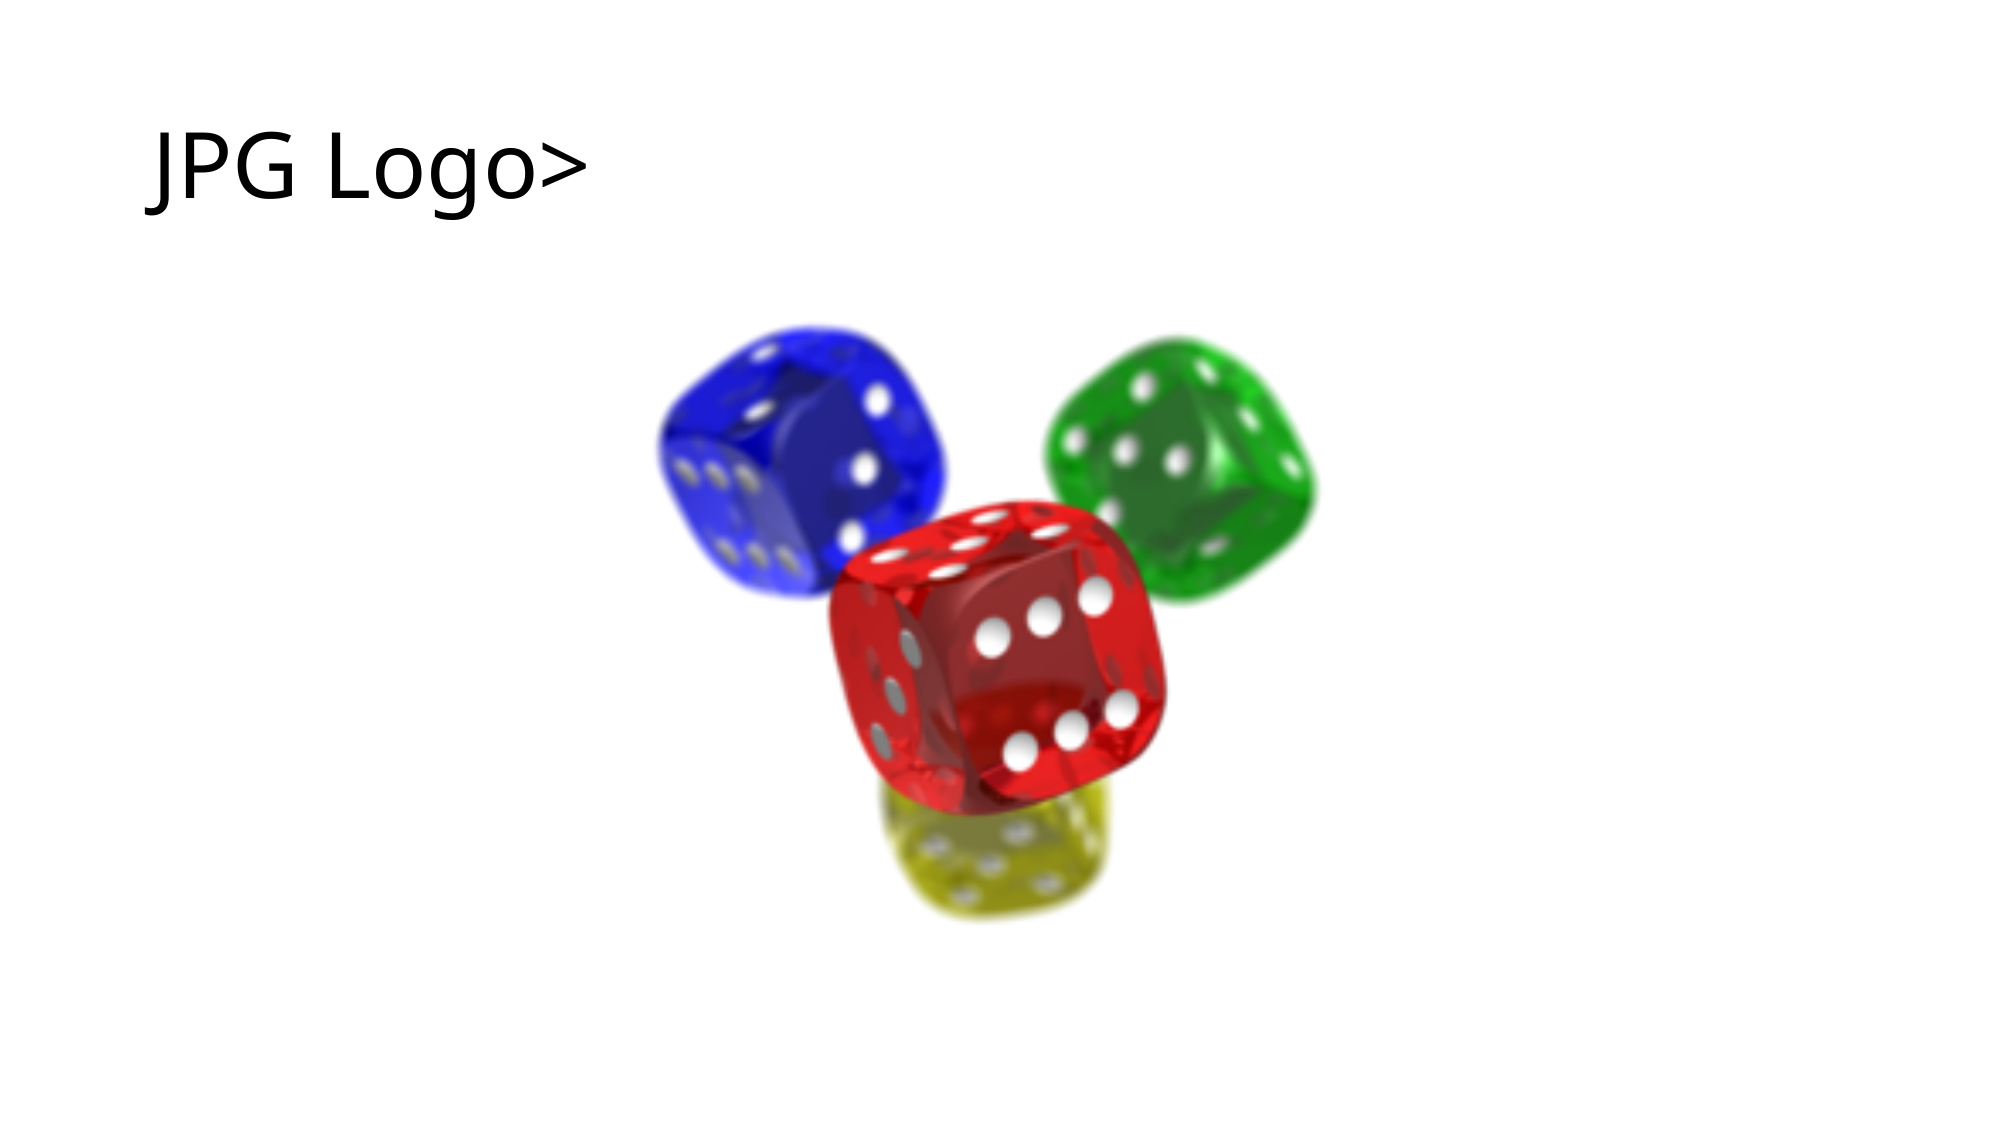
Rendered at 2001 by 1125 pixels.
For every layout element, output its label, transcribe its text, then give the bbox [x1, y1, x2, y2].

title JPG Logo> [137, 59, 1863, 278]
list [522, 299, 1474, 1014]
